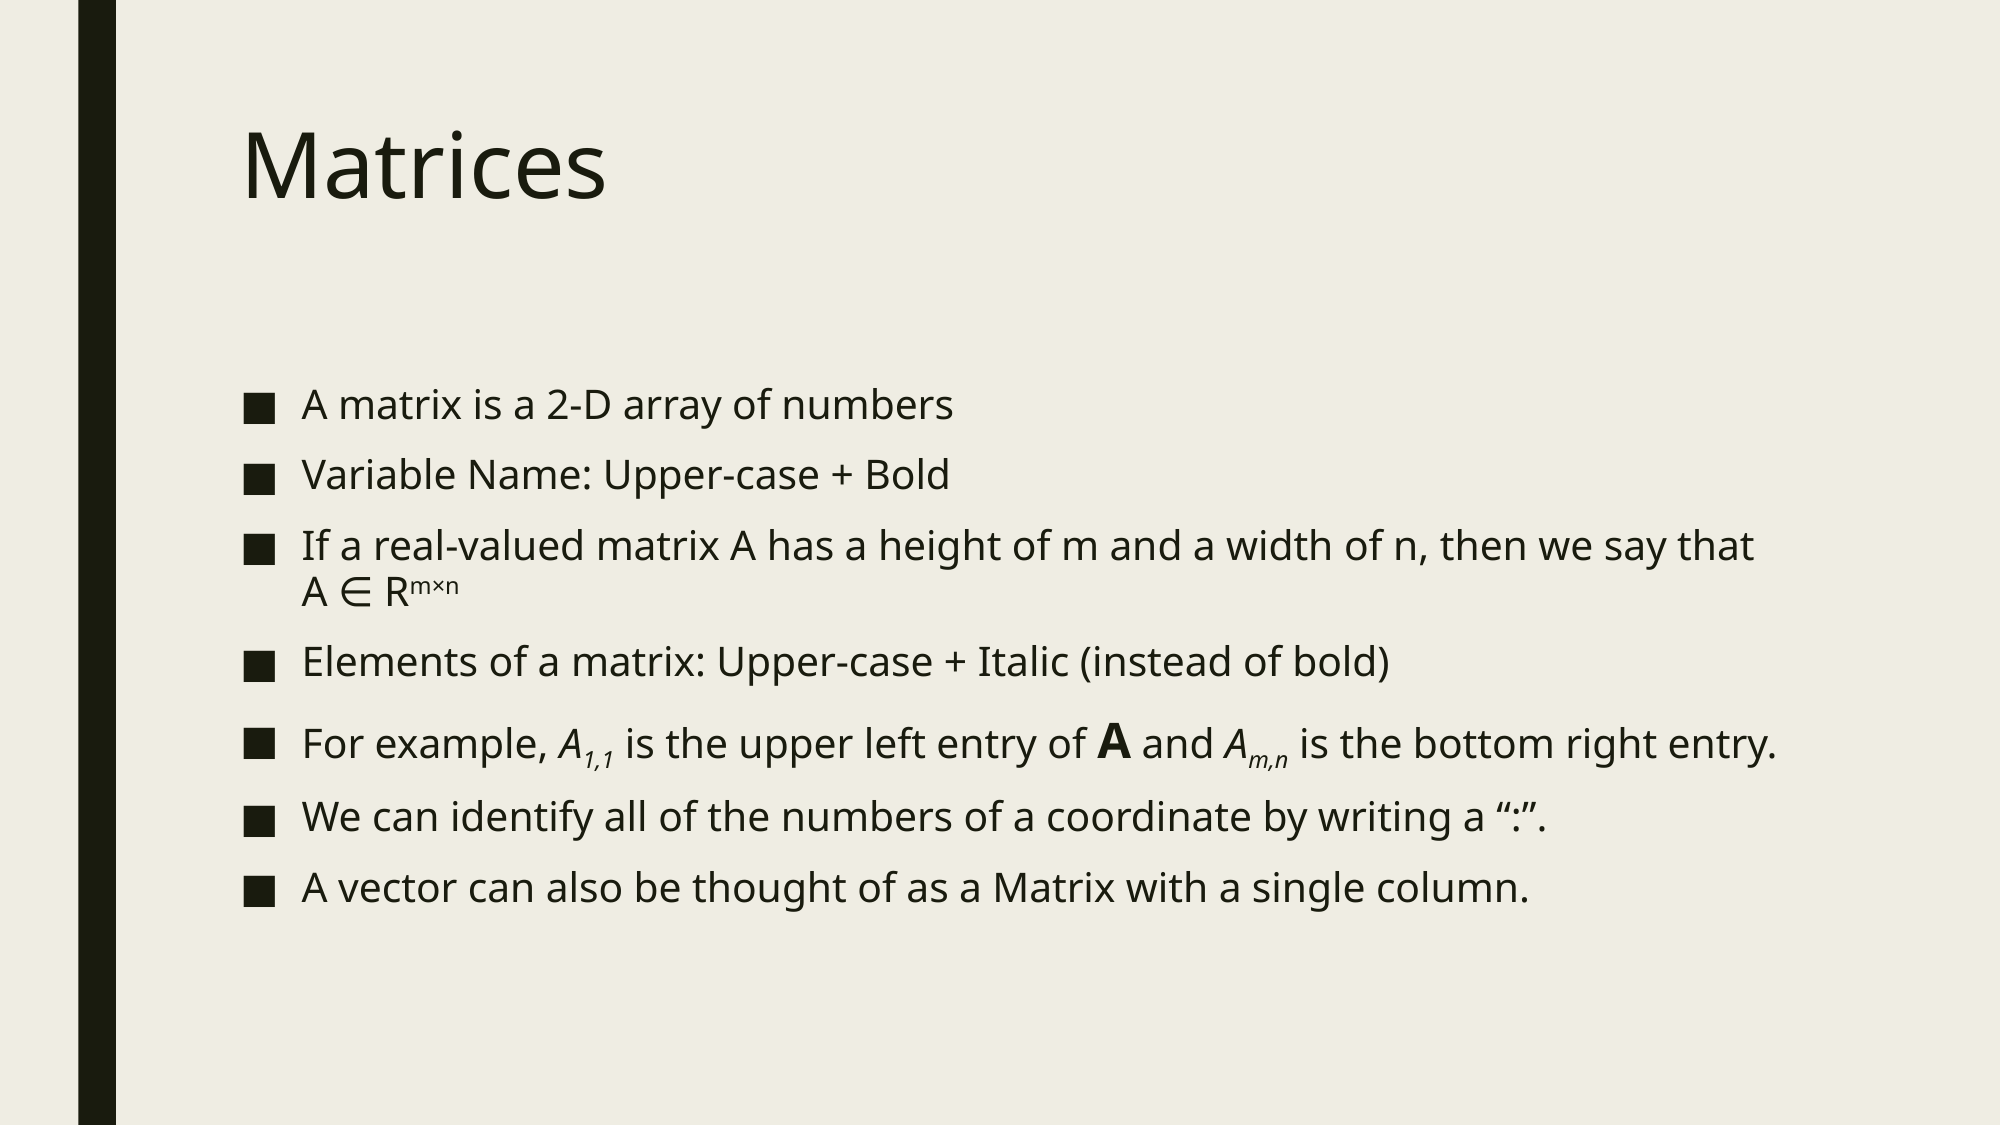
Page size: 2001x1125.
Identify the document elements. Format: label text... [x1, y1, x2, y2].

list A matrix is a 2-D array of numbers Variable Name: Upper-case + Bold If a real-valued matrix A has a height of m and a width of n, then we say that A ∈ Rm×n Elements of a matrix: Upper-case + Italic (instead of bold) For example, A1,1 is the upper left entry of A and Am,n is the bottom right entry. We can identify all of the numbers of a coordinate by writing a “:”. A vector can also be thought of as a Matrix with a single column. [225, 375, 1800, 963]
title Matrices [225, 112, 1800, 357]
